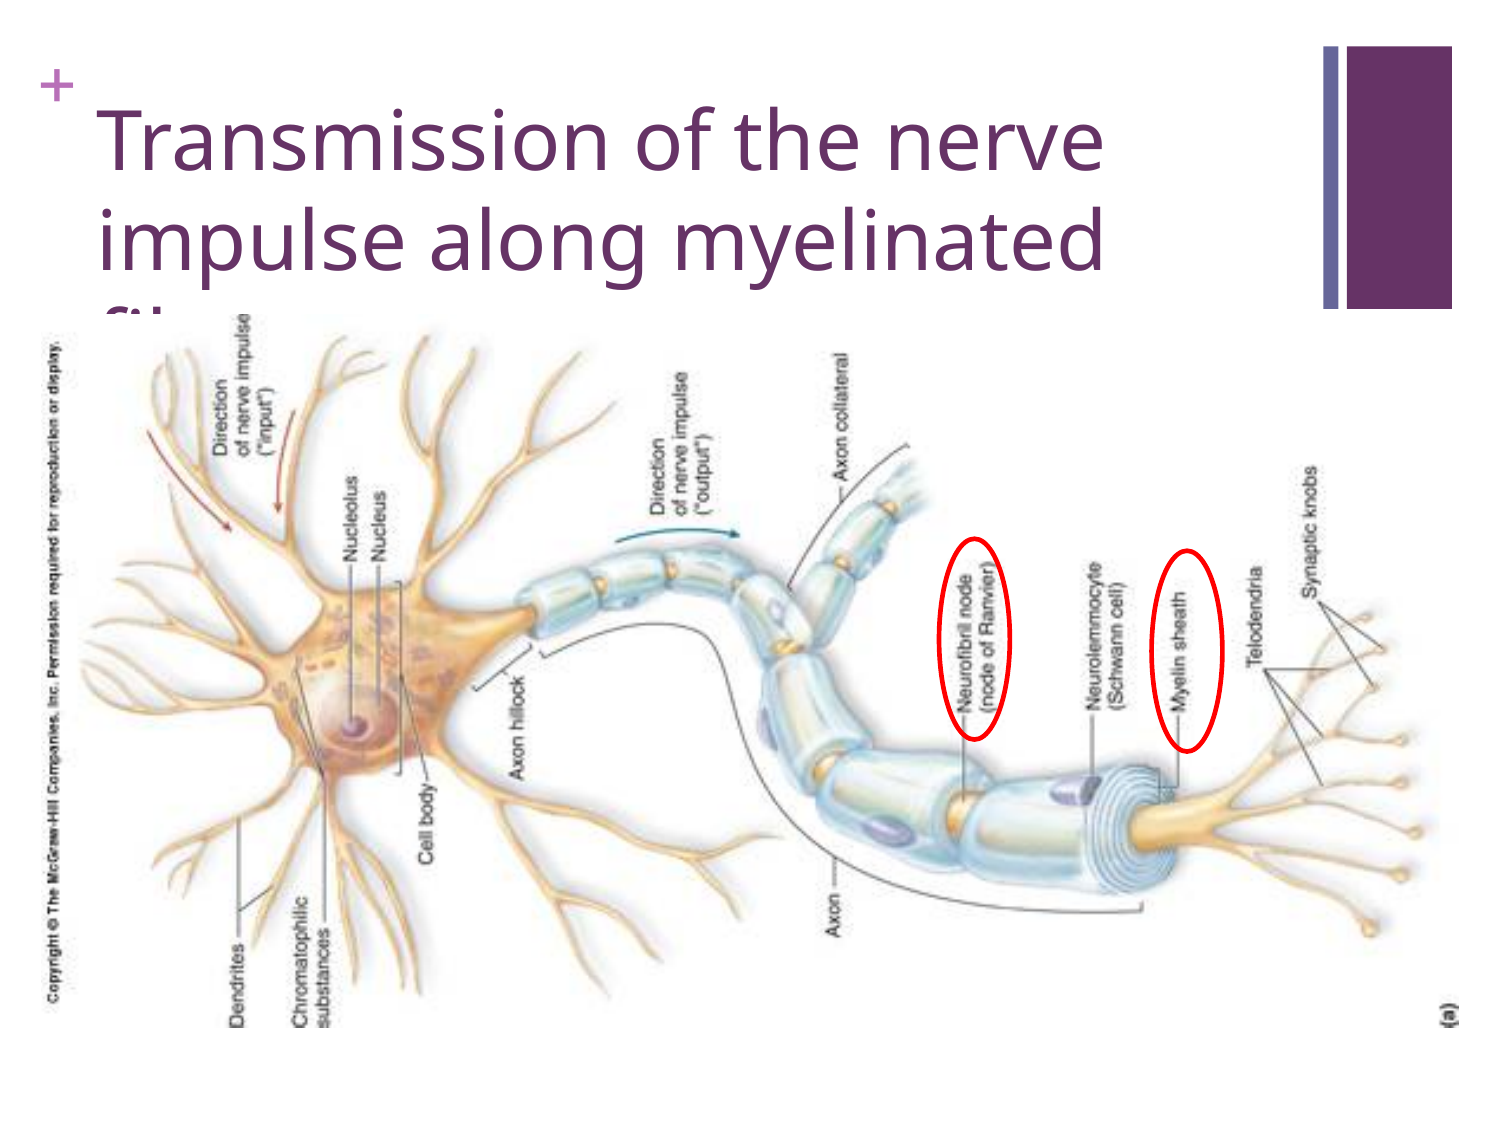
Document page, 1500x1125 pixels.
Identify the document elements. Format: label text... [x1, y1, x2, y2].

title Transmission of the nerve impulse along myelinated fibres [81, 79, 1322, 263]
picture [40, 313, 1460, 1029]
